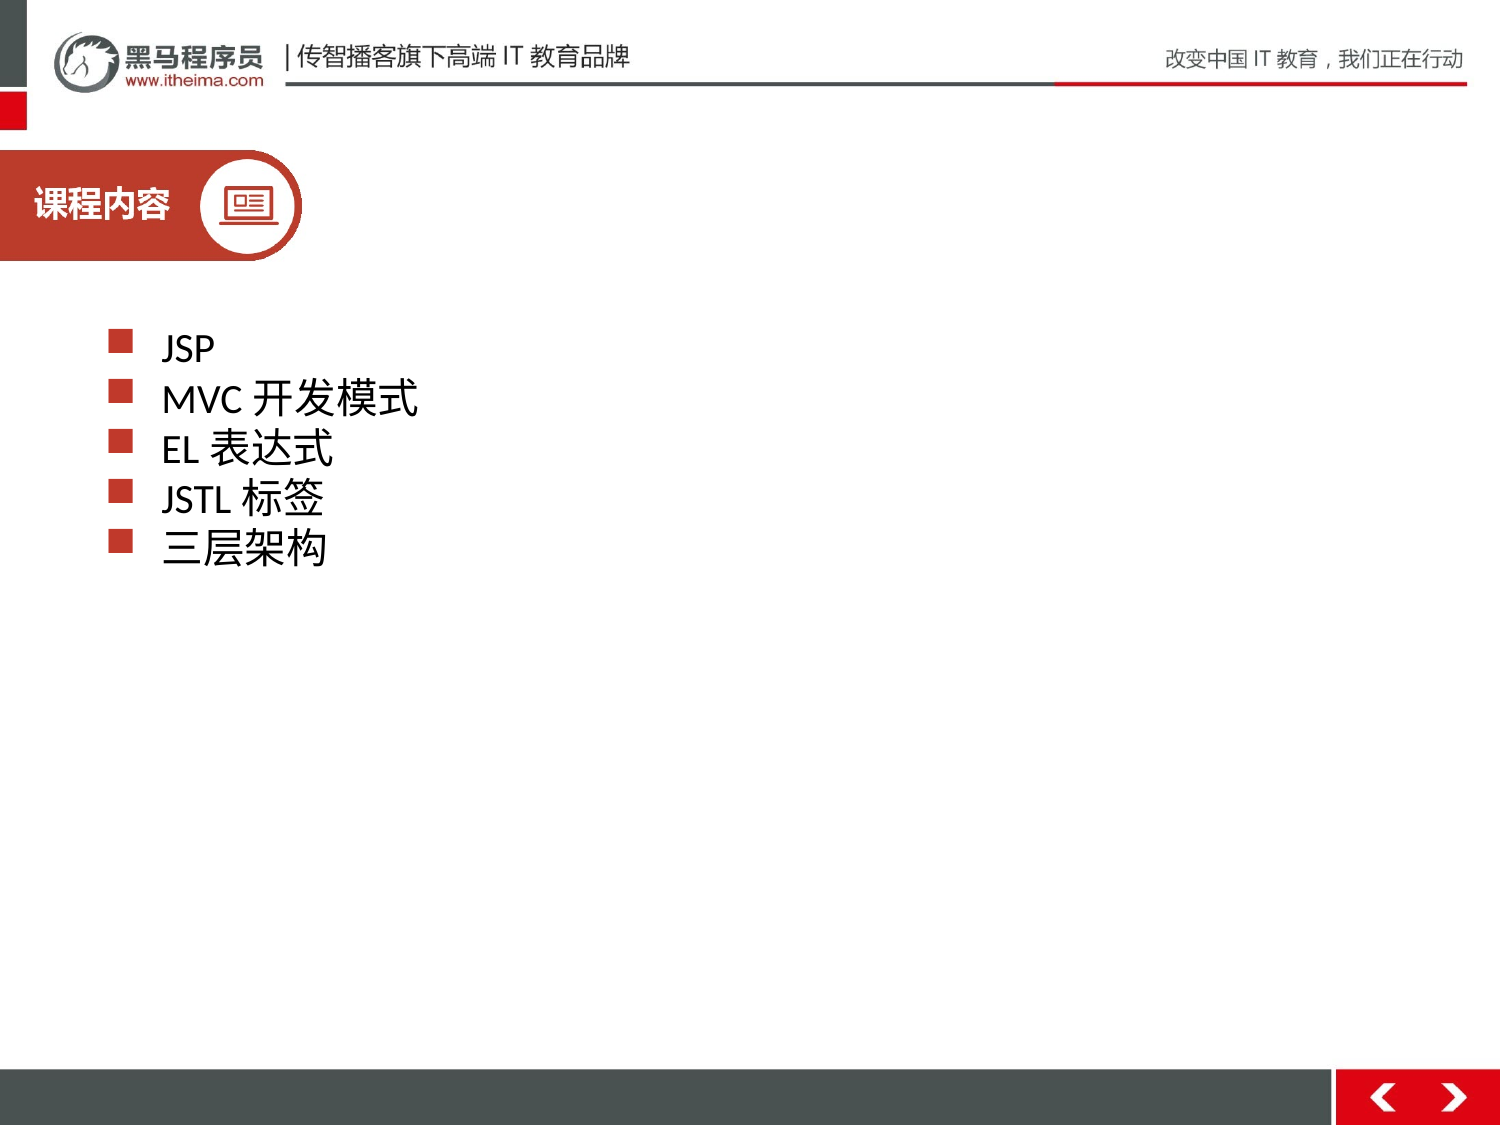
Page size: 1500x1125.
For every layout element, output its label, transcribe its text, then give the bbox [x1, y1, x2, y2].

picture [0, 0, 1500, 1125]
text_box JSP MVC开发模式 EL表达式 JSTL标签 三层架构 [96, 267, 438, 576]
